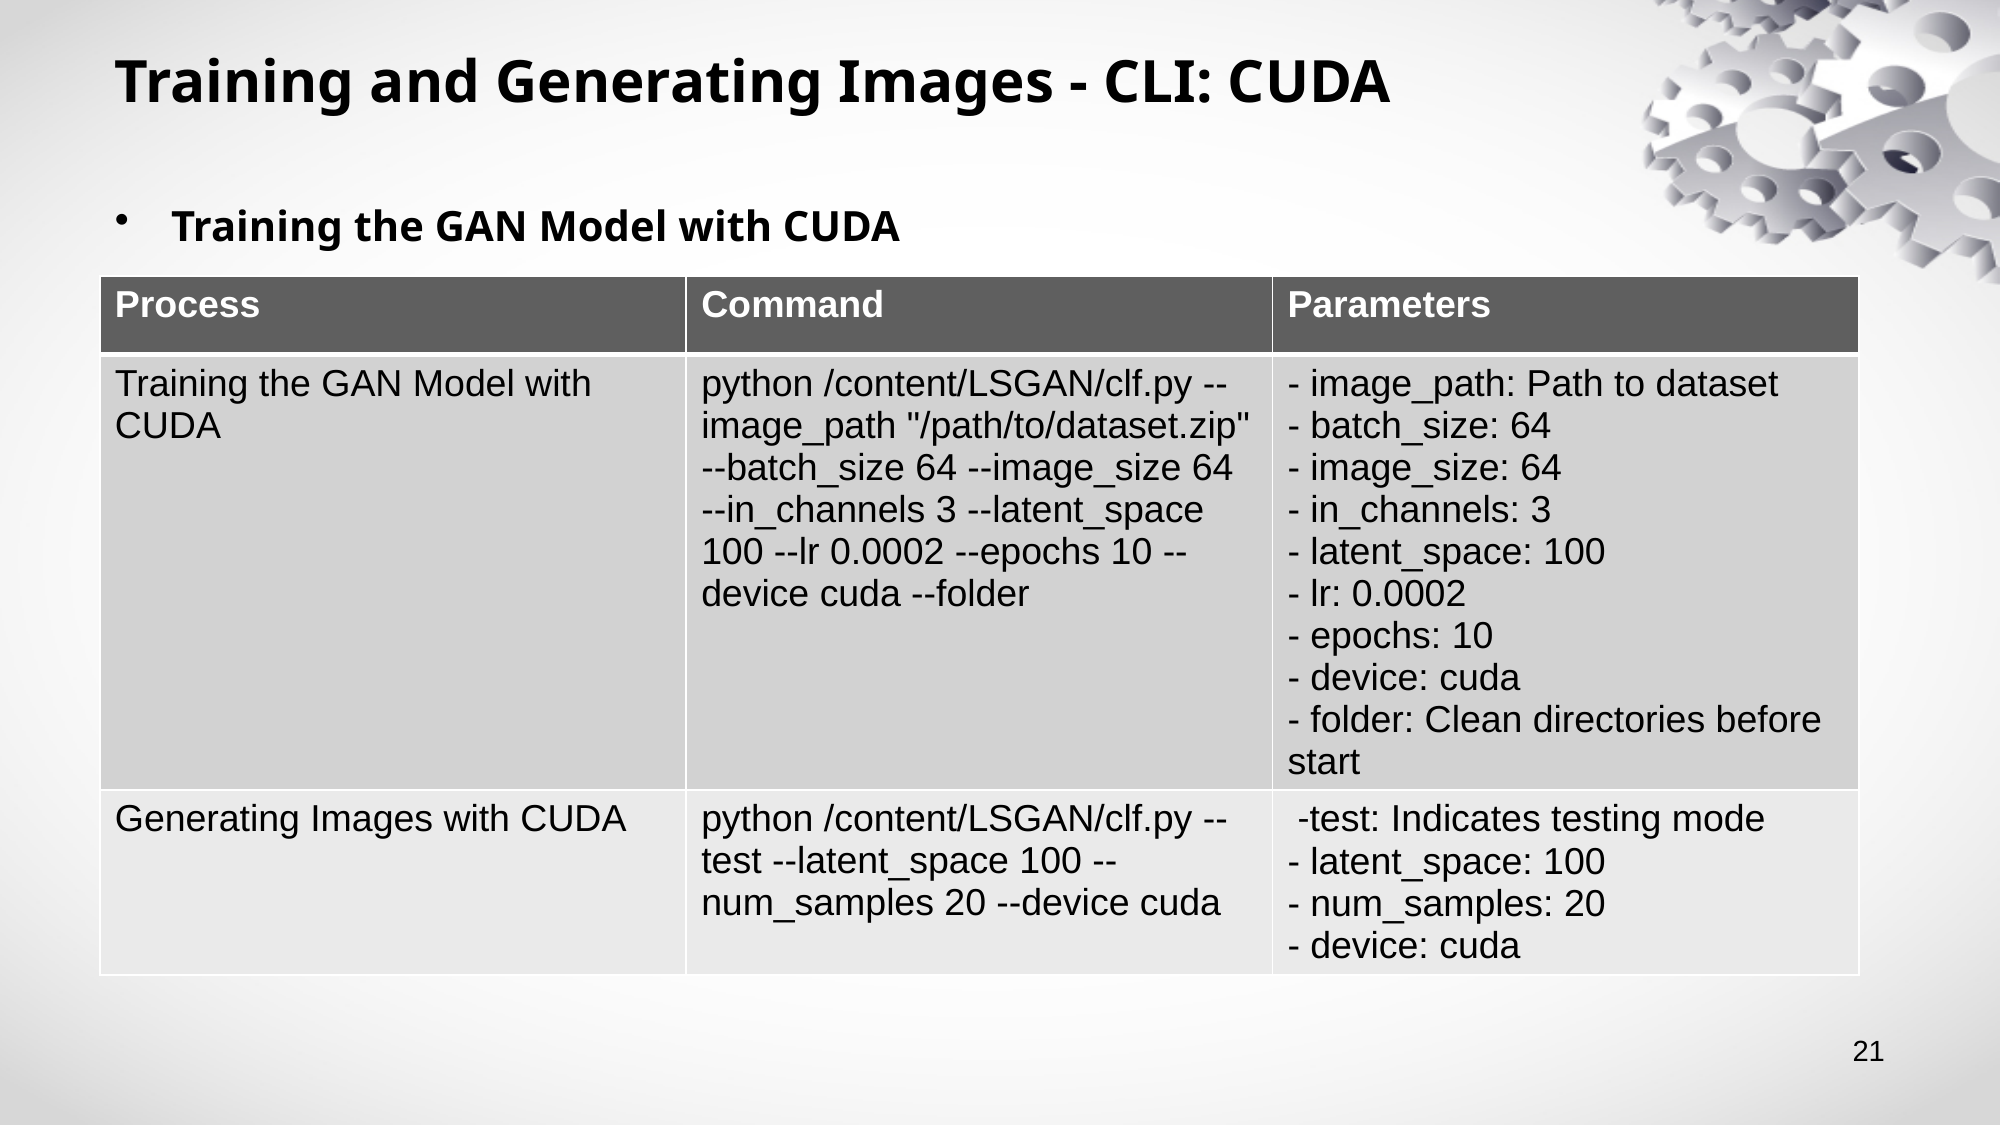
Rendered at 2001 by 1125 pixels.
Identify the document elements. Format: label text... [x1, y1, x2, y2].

table_cell Training the GAN Model with CUDA [101, 357, 685, 789]
slide_number 21 [1433, 1024, 1900, 1103]
table_header Command [687, 277, 1272, 352]
title Training and Generating Images - CLI: CUDA [99, 30, 1901, 127]
table_cell Generating Images with CUDA [101, 791, 685, 974]
table_cell python /content/LSGAN/clf.py --image_path "/path/to/dataset.zip" --batch_size 64 --image_size 64 --in_channels 3 --latent_space 100 --lr 0.0002 --epochs 10 --device cuda --folder [687, 357, 1272, 789]
table_cell python /content/LSGAN/clf.py --test --latent_space 100 --num_samples 20 --device cuda [687, 791, 1272, 974]
picture [0, 0, 2000, 1125]
table_cell - image_path: Path to dataset - batch_size: 64 - image_size: 64 - in_channels: 3 - latent_space: 100 - lr: 0.0002 - epochs: 10 - device: cuda - folder: Clean directories before start [1273, 357, 1858, 789]
table_header Process [101, 277, 685, 352]
table_header Parameters [1273, 277, 1858, 352]
table_cell -test: Indicates testing mode - latent_space: 100 - num_samples: 20 - device: cuda [1273, 791, 1858, 974]
list Training the GAN Model with CUDA [99, 192, 1901, 1006]
